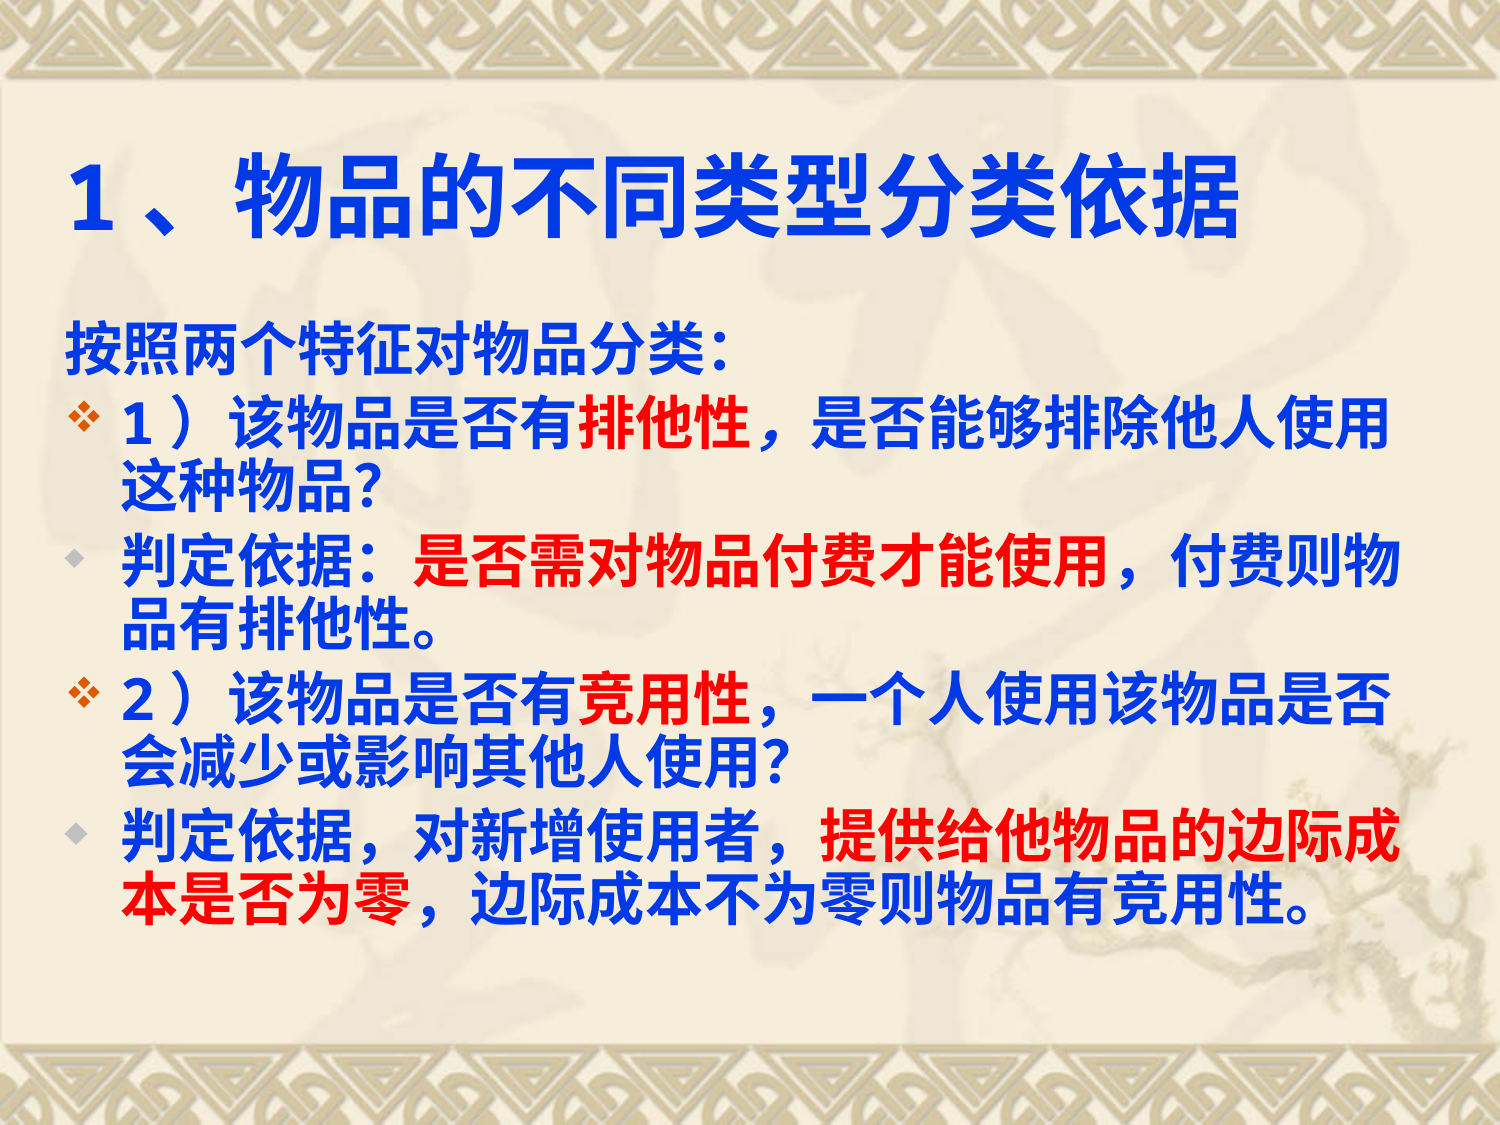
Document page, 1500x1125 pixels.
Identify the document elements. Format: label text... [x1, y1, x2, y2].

picture [0, 0, 1500, 1125]
title 1、物品的不同类型分类依据 [49, 99, 1451, 288]
list 按照两个特征对物品分类： 1）该物品是否有排他性，是否能够排除他人使用这种物品？ 判定依据：是否需对物品付费才能使用，付费则物品有排他性。 2）该物品是否有竞用性，一个人使用该物品是否会减少或影响其他人使用？ 判定依据，对新增使用者，提供给他物品的边际成本是否为零，边际成本不为零则物品有竞用性。 [49, 312, 1451, 1001]
